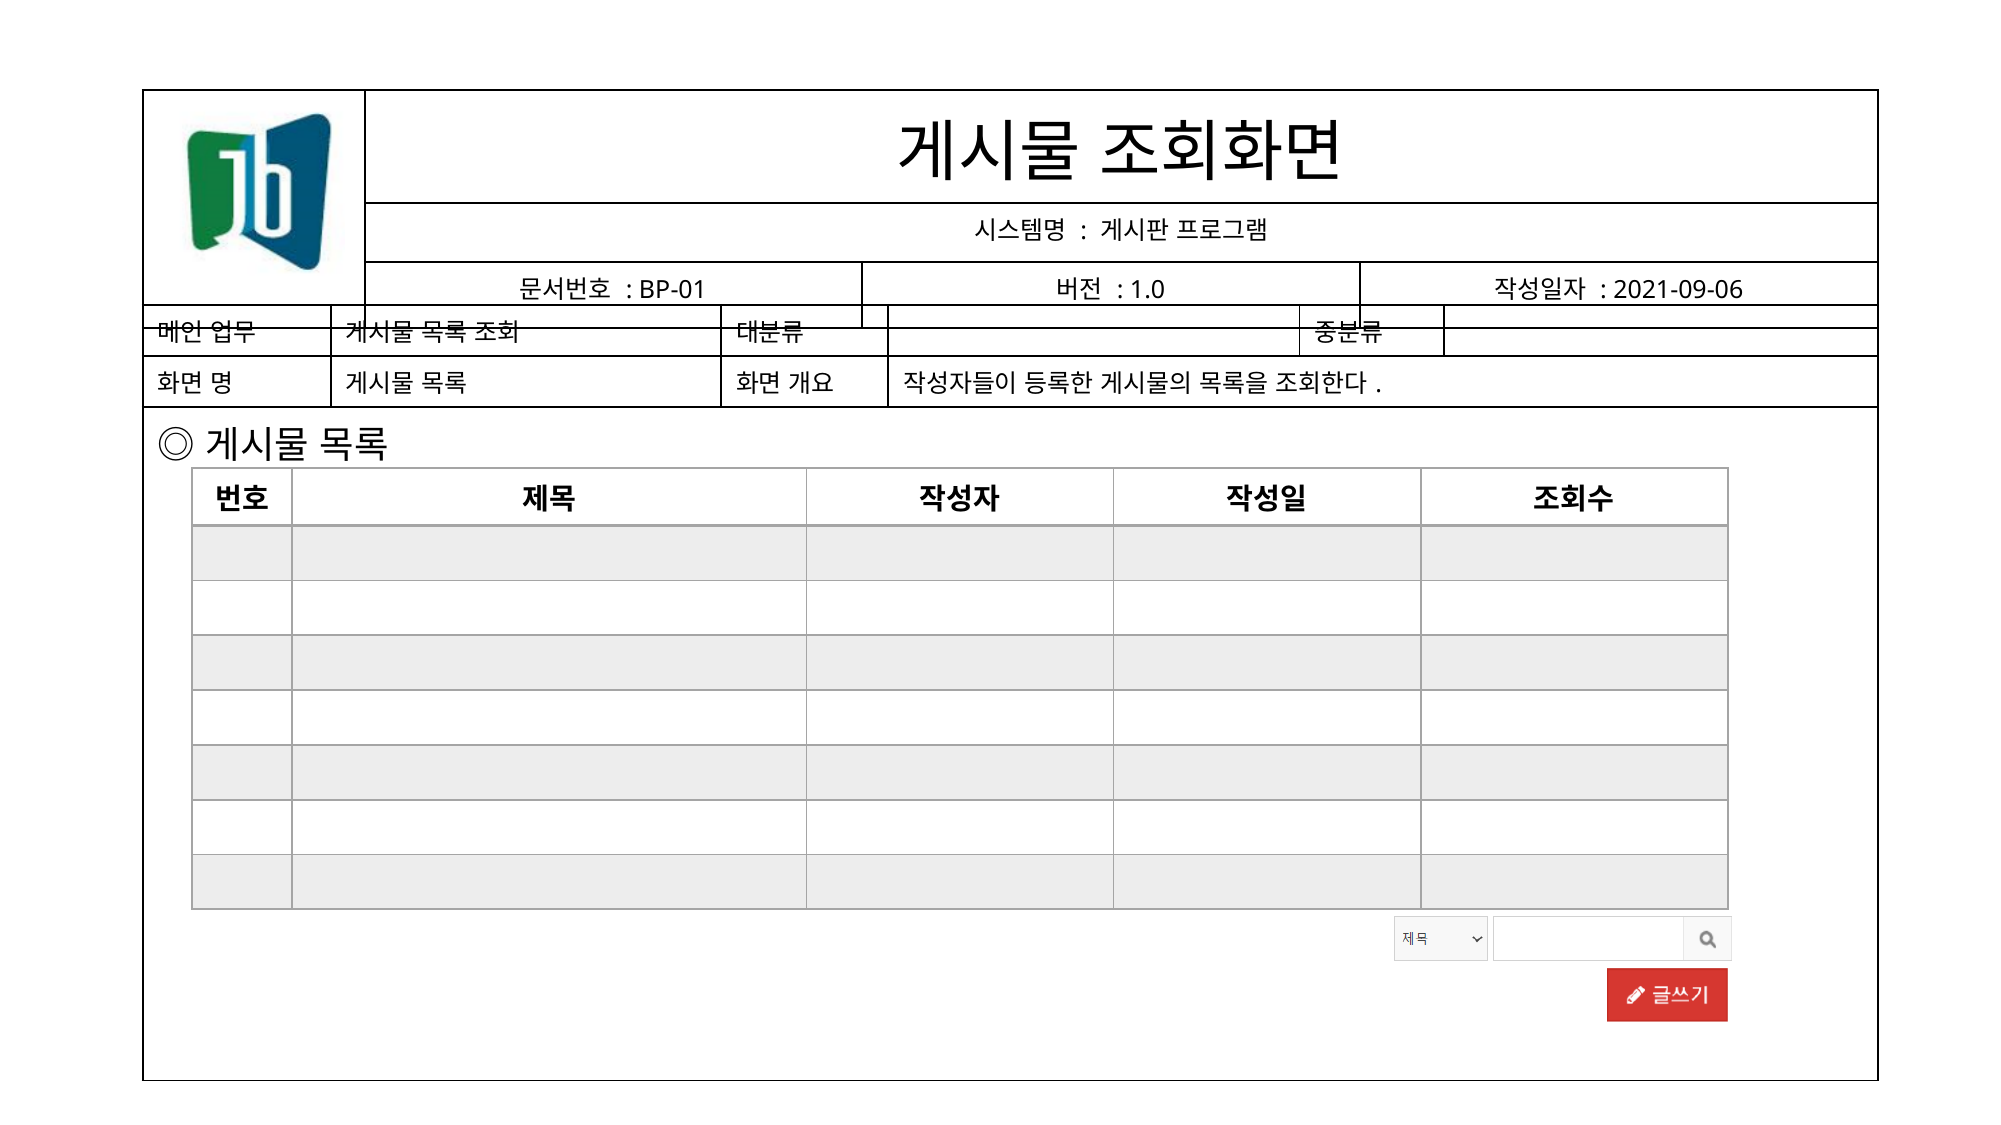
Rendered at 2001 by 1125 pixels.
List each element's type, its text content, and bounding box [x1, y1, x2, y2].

table_cell [1422, 801, 1727, 854]
table_cell [1422, 527, 1727, 580]
table_cell [193, 746, 291, 799]
table_header 게시물 조회화면 [366, 91, 1877, 202]
table_cell [1422, 691, 1727, 744]
table_header 제목 [293, 469, 806, 524]
table_cell [193, 801, 291, 854]
picture [169, 97, 345, 286]
table_cell [293, 746, 806, 799]
table_cell [1422, 746, 1727, 799]
table_cell [1422, 581, 1727, 634]
table_cell [1114, 855, 1420, 908]
table_header 작성일 [1114, 469, 1420, 524]
table_cell [807, 801, 1113, 854]
picture [1388, 910, 1739, 1022]
table_header 메인 업무 [144, 306, 330, 355]
table_header 게시물 목록 조회 [332, 306, 720, 355]
table_header 작성자 [807, 469, 1113, 524]
table_cell [807, 581, 1113, 634]
table_cell 문서번호 : BP-01 [366, 263, 861, 304]
table_header 대분류 [722, 306, 887, 355]
table_cell [1114, 746, 1420, 799]
table_cell 화면 명 [144, 357, 330, 406]
table_cell [1422, 855, 1727, 908]
table_header 조회수 [1422, 469, 1727, 524]
table_cell [193, 636, 291, 689]
table_cell 버전 : 1.0 [863, 263, 1359, 304]
table_header [1445, 306, 1877, 355]
table_cell 작성자들이 등록한 게시물의 목록을 조회한다. [889, 357, 1877, 406]
table_cell [193, 855, 291, 908]
table_cell [1114, 691, 1420, 744]
table_cell [807, 527, 1113, 580]
table_cell [193, 527, 291, 580]
table_header 중분류 [1300, 306, 1443, 355]
table_cell [193, 581, 291, 634]
table_cell [193, 691, 291, 744]
table_cell [807, 746, 1113, 799]
table_cell [293, 581, 806, 634]
table_cell [293, 855, 806, 908]
table_cell [1422, 636, 1727, 689]
table_header [144, 91, 364, 304]
table_cell [1114, 636, 1420, 689]
table_cell [1114, 527, 1420, 580]
table_cell [1114, 581, 1420, 634]
table_header [889, 306, 1299, 355]
table_cell 작성일자 : 2021-09-06 [1361, 263, 1877, 304]
table_cell [293, 636, 806, 689]
table_cell 화면 개요 [722, 357, 887, 406]
table_cell [807, 691, 1113, 744]
table_cell [807, 855, 1113, 908]
table_cell ◎게시물 목록 [144, 408, 1877, 1080]
table_cell [293, 801, 806, 854]
table_cell 시스템명 : 게시판 프로그램 [366, 204, 1877, 261]
table_cell [1114, 801, 1420, 854]
table_cell 게시물 목록 [332, 357, 720, 406]
table_header 번호 [193, 469, 291, 524]
table_cell [293, 527, 806, 580]
table_cell [293, 691, 806, 744]
table_cell [807, 636, 1113, 689]
